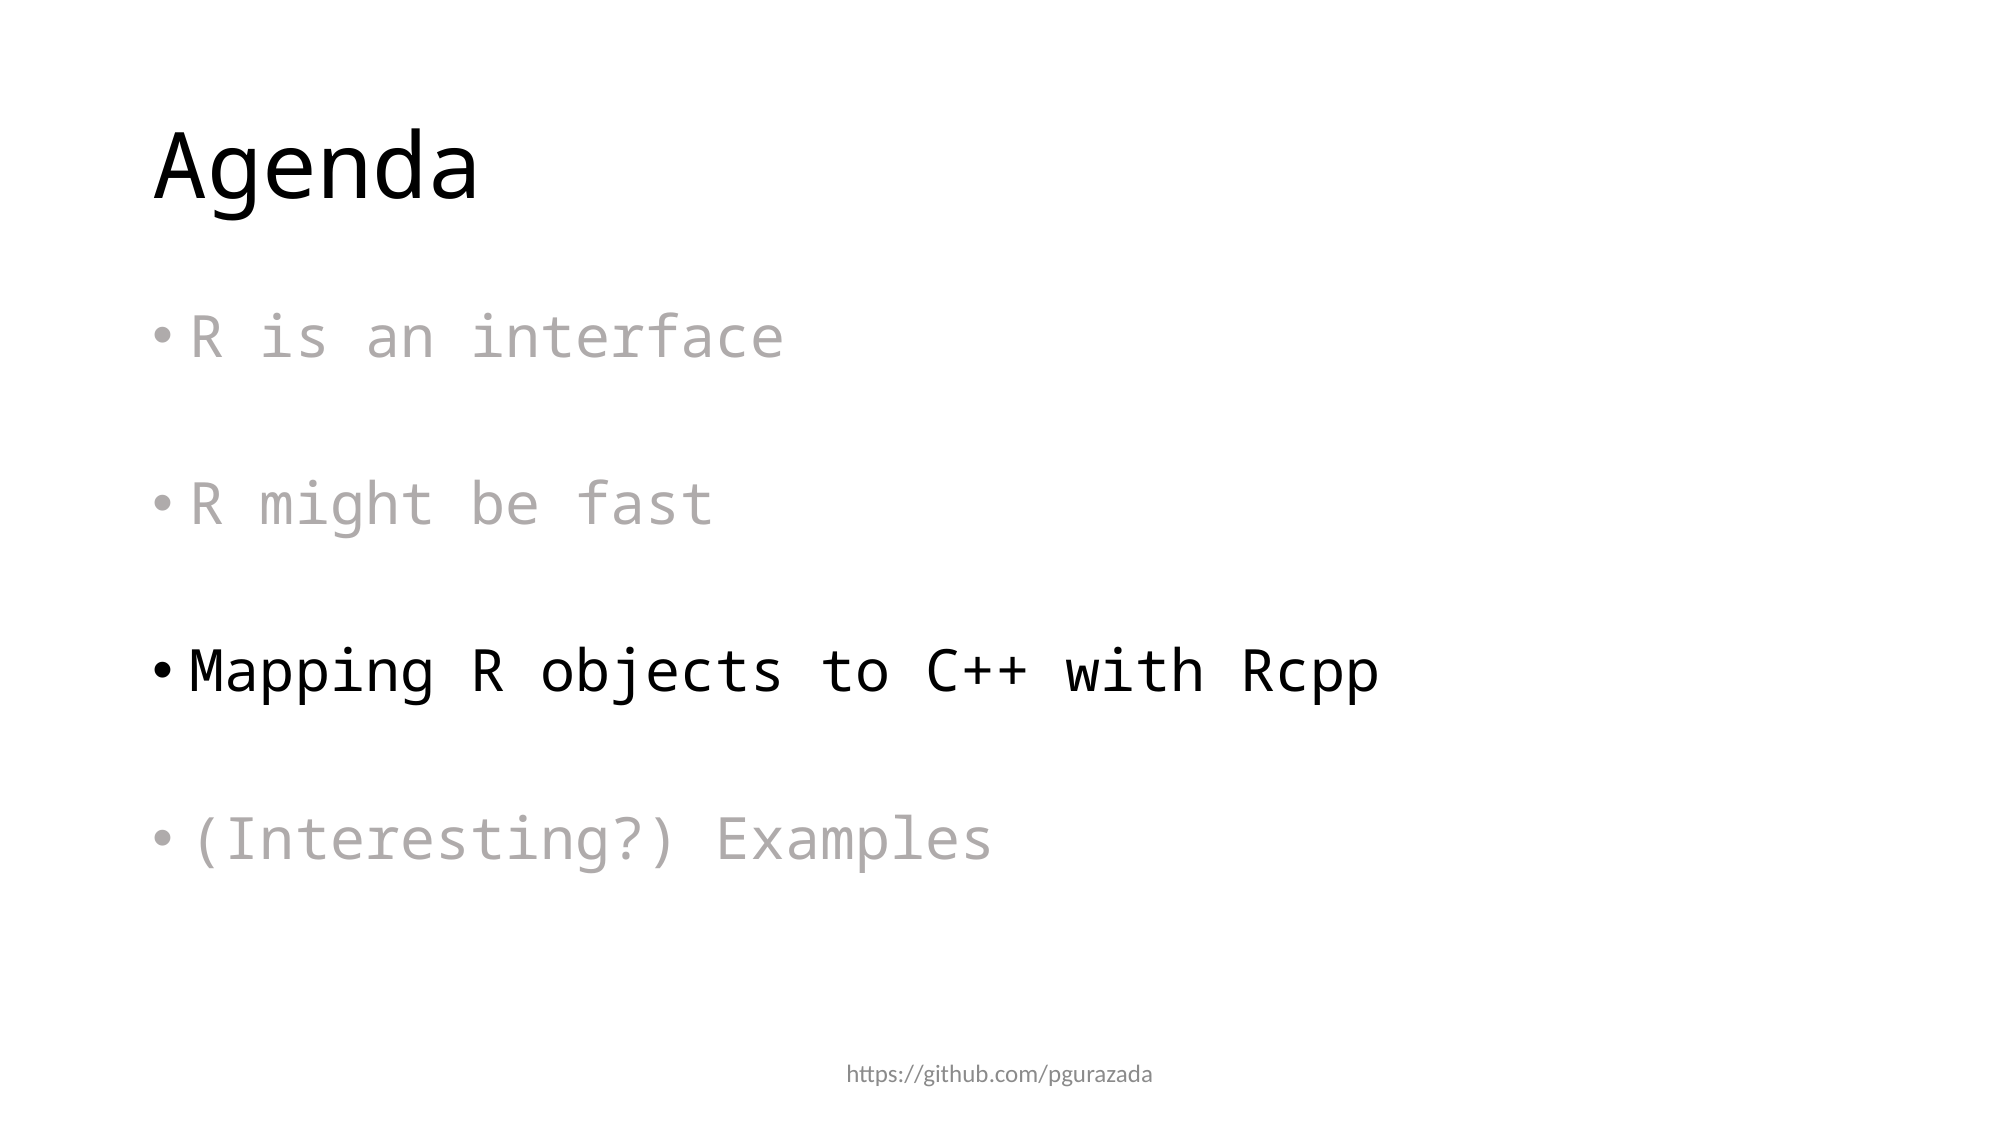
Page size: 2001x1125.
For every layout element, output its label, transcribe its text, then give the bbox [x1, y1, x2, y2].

footer https://github.com/pgurazada [662, 1042, 1338, 1103]
title Agenda [137, 59, 1863, 278]
list R is an interface R might be fast Mapping R objects to C++ with Rcpp (Interesting?) Examples [137, 299, 1863, 1014]
